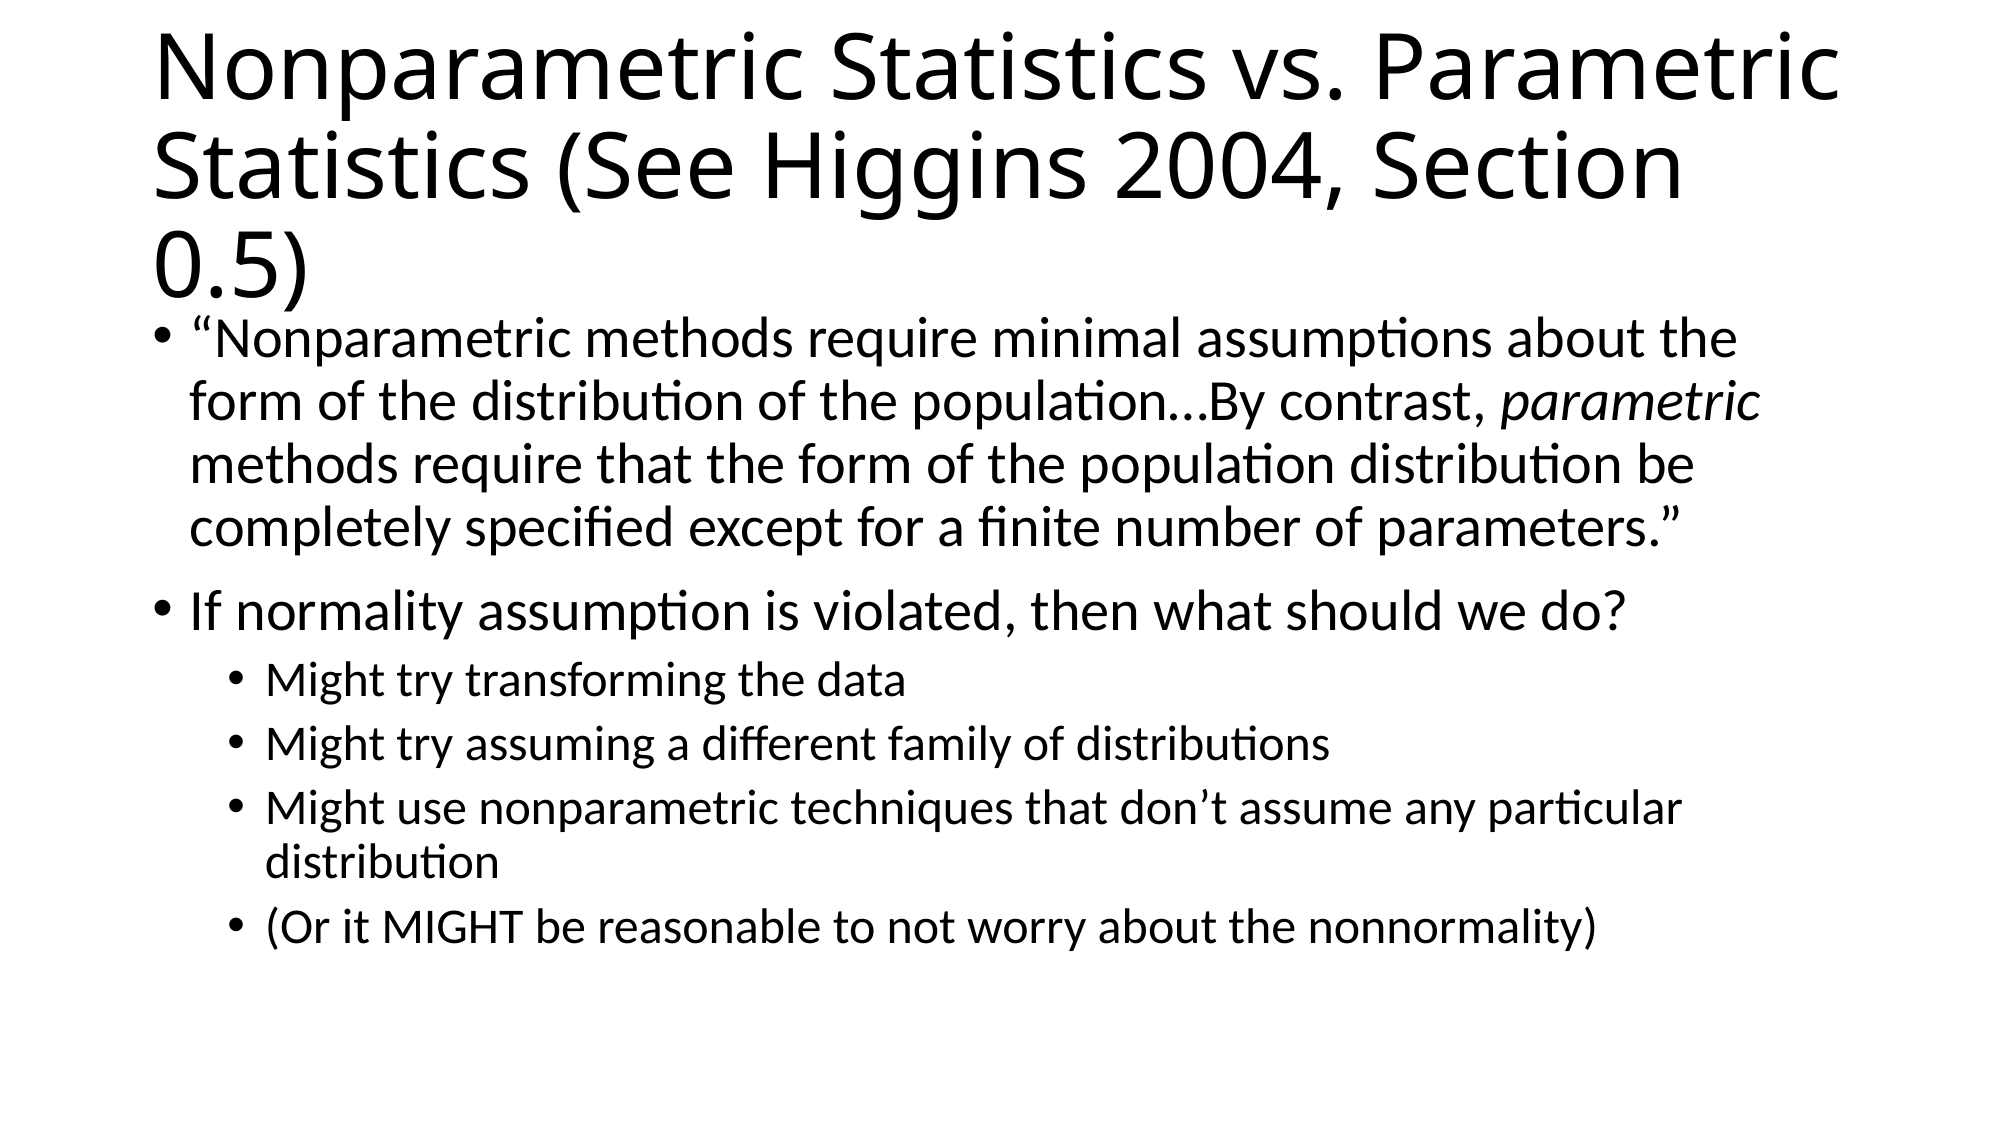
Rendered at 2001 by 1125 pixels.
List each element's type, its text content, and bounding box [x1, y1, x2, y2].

list “Nonparametric methods require minimal assumptions about the form of the distribution of the population…By contrast, parametric methods require that the form of the population distribution be completely specified except for a finite number of parameters.” If normality assumption is violated, then what should we do? Might try transforming the data Might try assuming a different family of distributions Might use nonparametric techniques that don’t assume any particular distribution (Or it MIGHT be reasonable to not worry about the nonnormality) [137, 299, 1863, 1014]
title Nonparametric Statistics vs. Parametric Statistics (See Higgins 2004, Section 0.5) [137, 59, 1863, 278]
